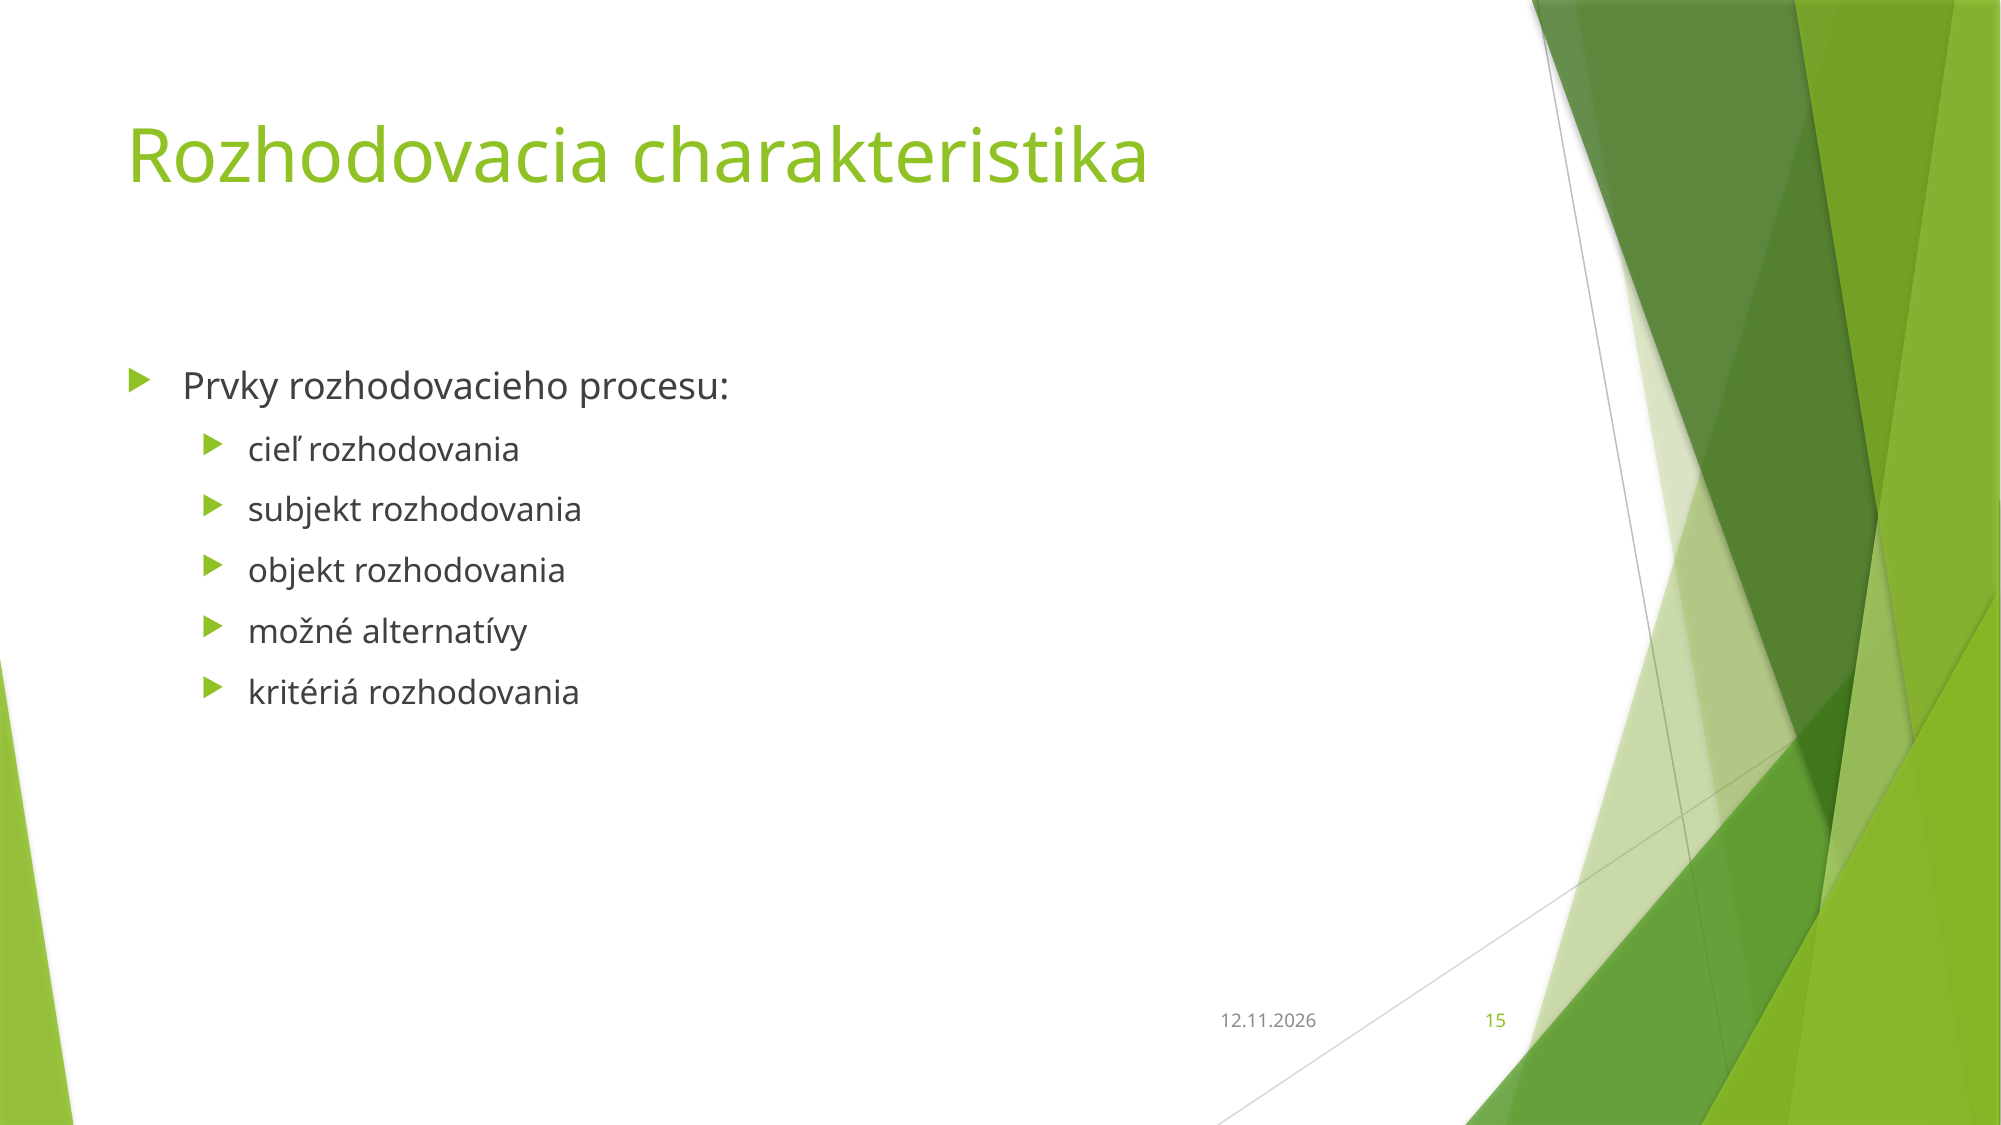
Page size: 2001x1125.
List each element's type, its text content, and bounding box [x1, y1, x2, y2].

list Prvky rozhodovacieho procesu: cieľ rozhodovania subjekt rozhodovania objekt rozhodovania možné alternatívy kritériá rozhodovania [111, 354, 1522, 992]
slide_number 23. 2. 2020 [1181, 991, 1332, 1051]
title Rozhodovacia charakteristika [111, 99, 1522, 317]
slide_number 15 [1409, 991, 1522, 1051]
